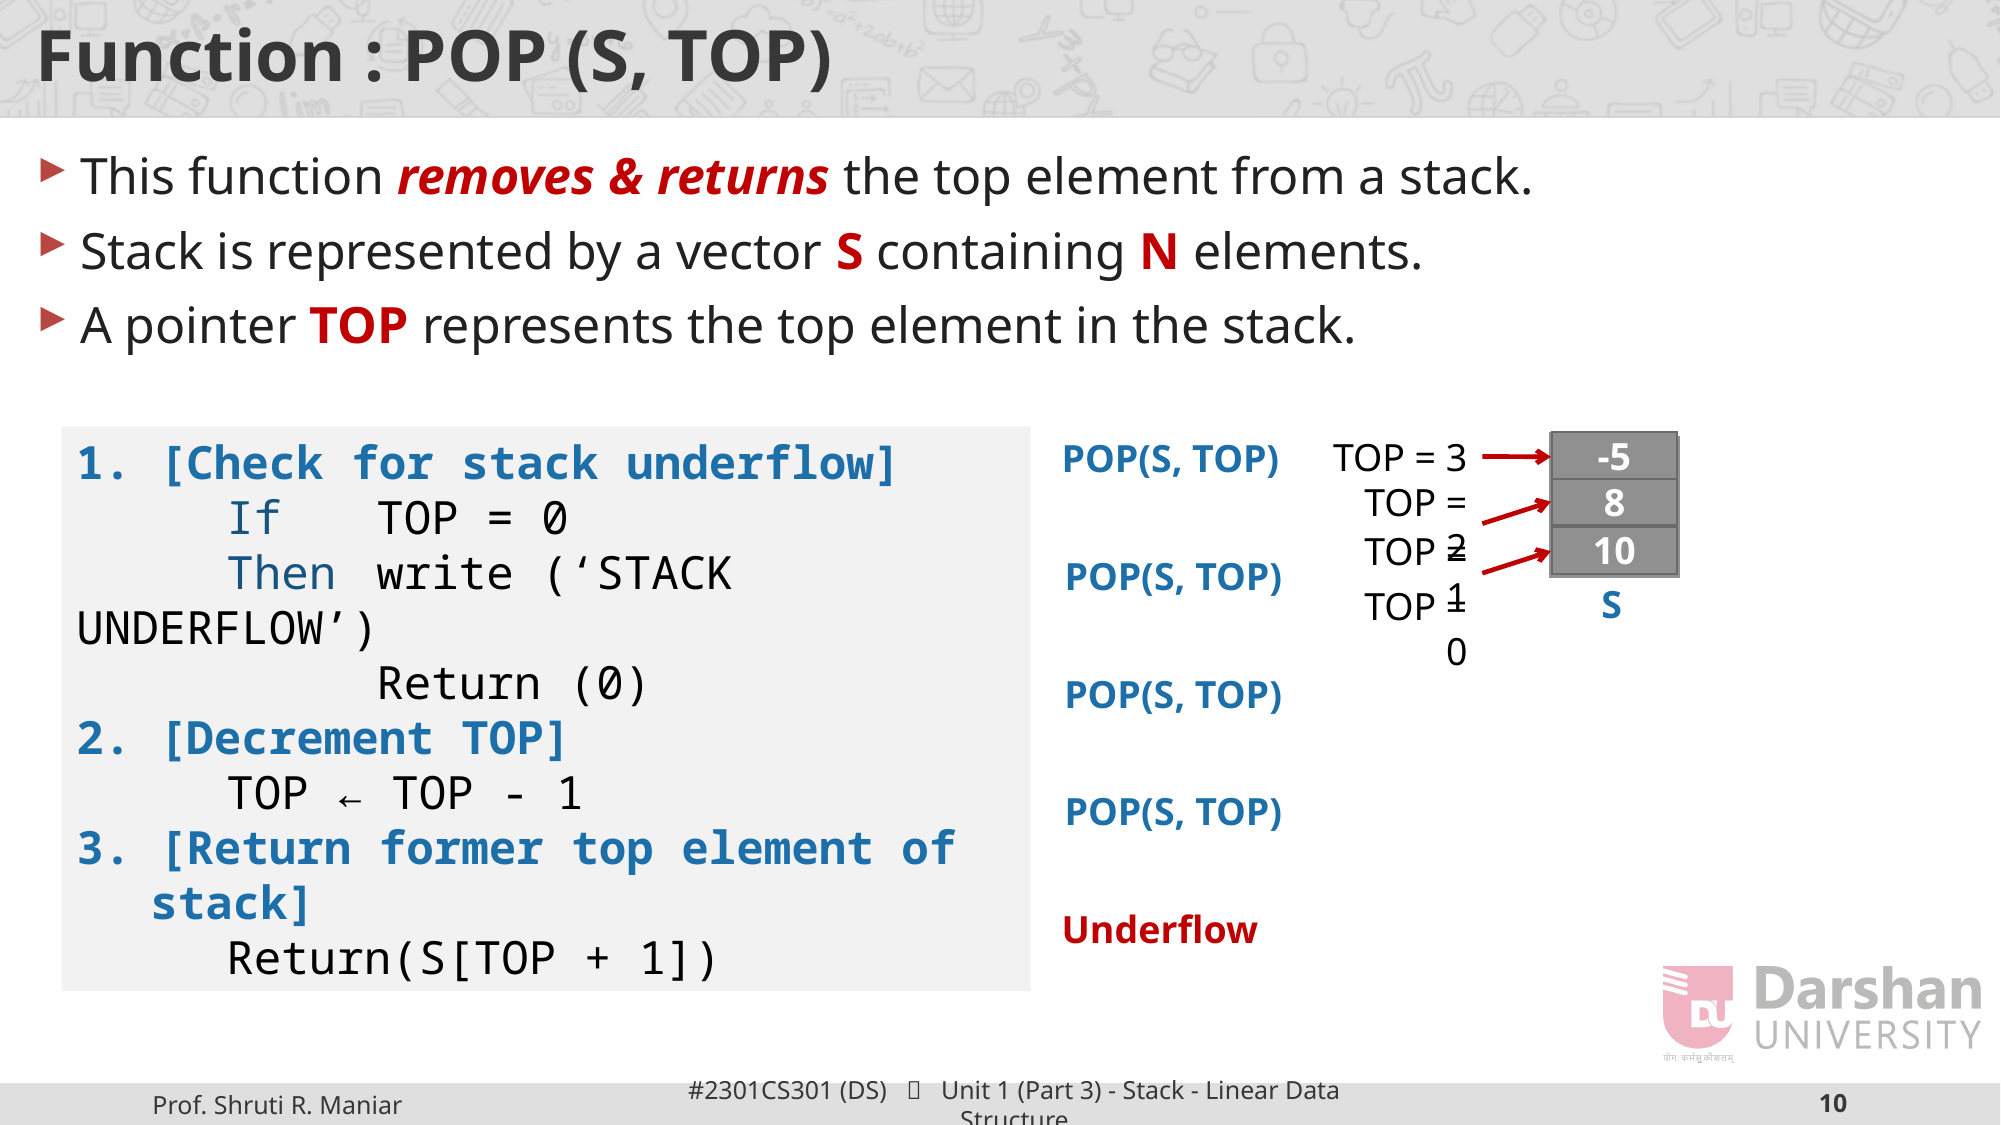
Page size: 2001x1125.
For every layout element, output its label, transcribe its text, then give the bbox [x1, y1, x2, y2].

text_box POP(S, TOP) [1046, 428, 1319, 488]
text_box 1. [Check for stack underflow] If TOP = 0 Then write (‘STACK UNDERFLOW’) Return (0) 2. [Decrement TOP] TOP ← TOP - 1 3. [Return former top element of stack] Return(S[TOP + 1]) [61, 426, 1031, 992]
text_box Underflow [1046, 898, 1297, 959]
text_box POP(S, TOP) [1049, 781, 1350, 841]
text_box TOP = 1 [1332, 532, 1483, 575]
text_box POP(S, TOP) [1049, 545, 1332, 606]
text_box TOP = 3 [1313, 426, 1483, 487]
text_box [1551, 431, 1677, 635]
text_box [1319, 471, 1551, 532]
title Function : POP (S, TOP) [0, 0, 2000, 117]
list This function removes & returns the top element from a stack. Stack is represented by a vector S containing N elements. A pointer TOP represents the top element in the stack. [21, 143, 1979, 1061]
text_box TOP = 0 [1319, 575, 1483, 680]
text_box POP(S, TOP) [1049, 663, 1350, 724]
